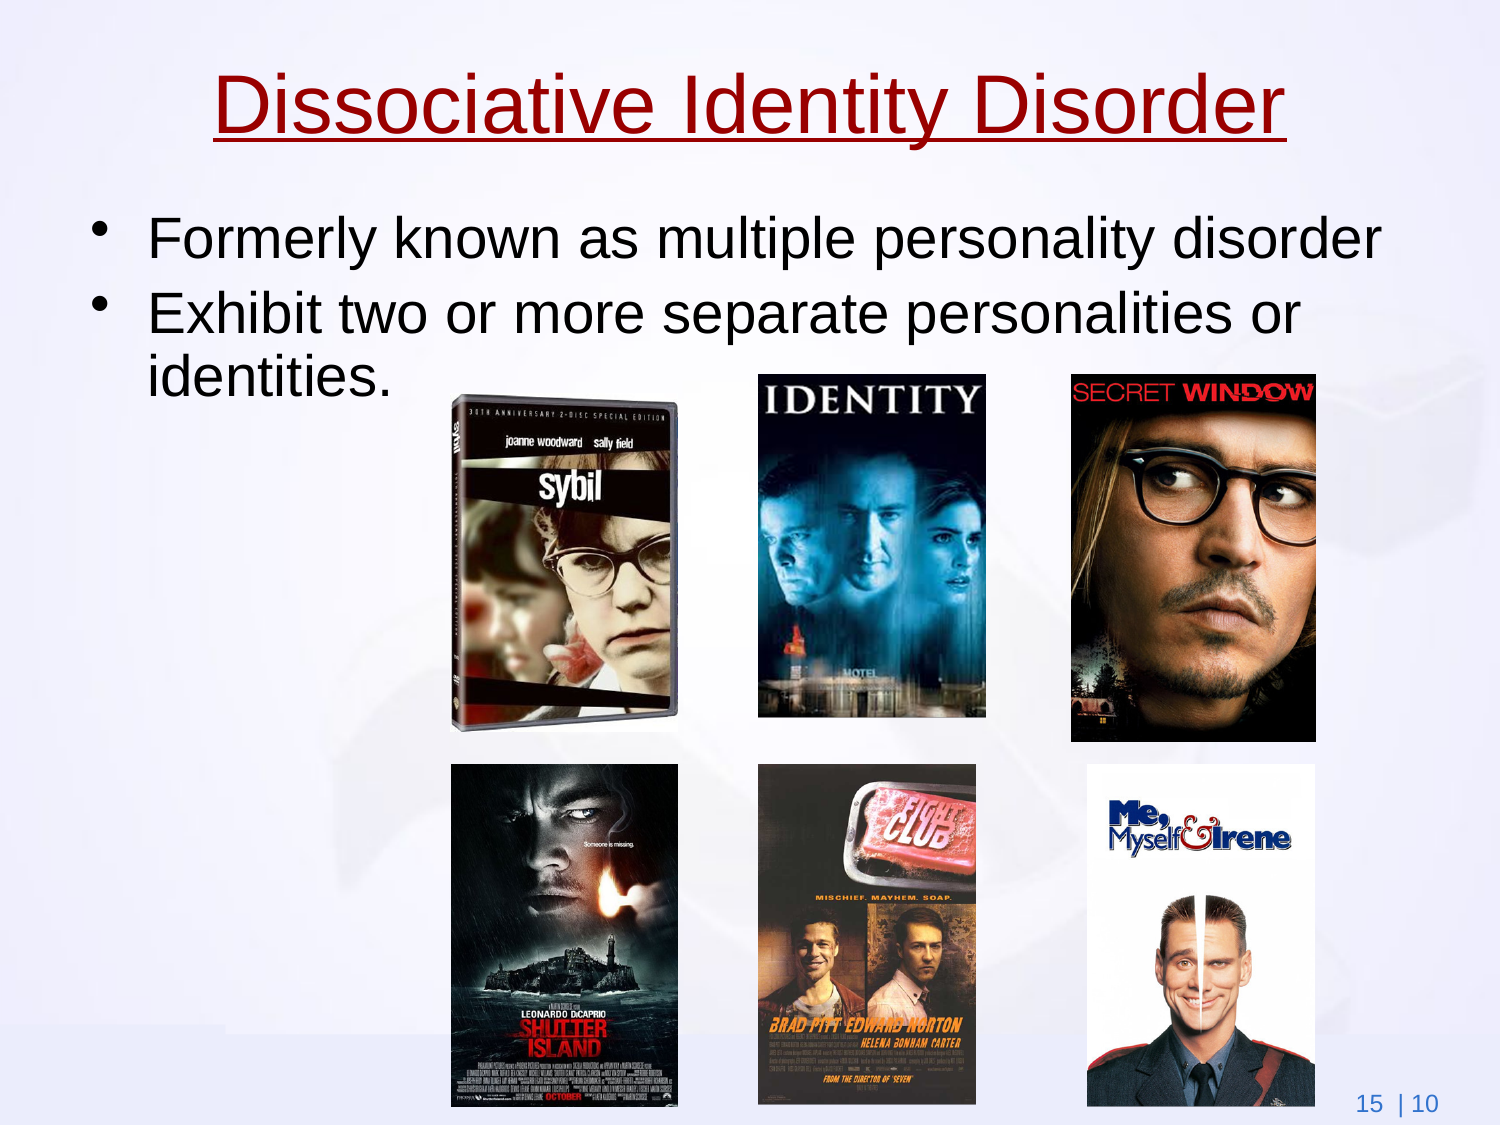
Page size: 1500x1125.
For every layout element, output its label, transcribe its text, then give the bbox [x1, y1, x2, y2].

picture [0, 0, 1500, 1107]
title Dissociative Identity Disorder [75, 12, 1425, 200]
list Formerly known as multiple personality disorder Exhibit two or more separate personalities or identities. [75, 200, 1426, 951]
